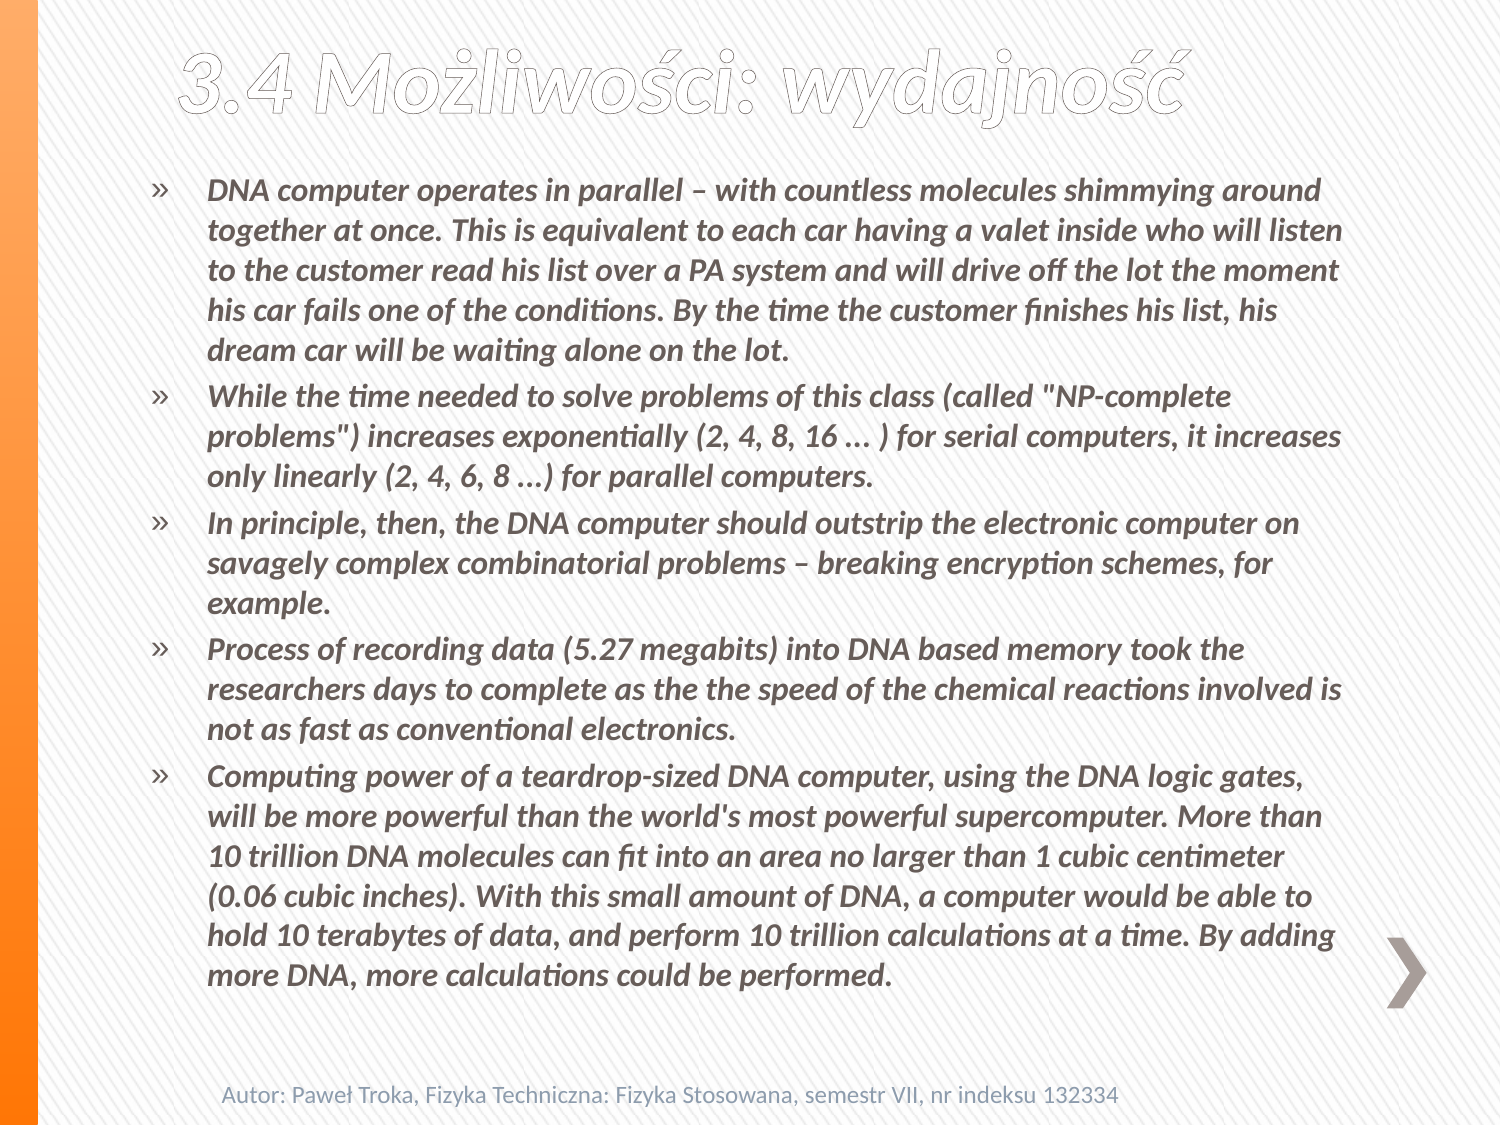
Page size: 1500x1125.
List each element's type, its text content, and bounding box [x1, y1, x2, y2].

title 3.4 Możliwości: wydajność [159, 1, 1500, 139]
footer Autor: Paweł Troka, Fizyka Techniczna: Fizyka Stosowana, semestr VII, nr indeksu 132334 [206, 1074, 1382, 1113]
list DNA computer operates in parallel – with countless molecules shimmying around together at once. This is equivalent to each car having a valet inside who will listen to the customer read his list over a PA system and will drive off the lot the moment his car fails one of the conditions. By the time the customer finishes his list, his dream car will be waiting alone on the lot. While the time needed to solve problems of this class (called "NP-complete problems") increases exponentially (2, 4, 8, 16 ... ) for serial computers, it increases only linearly (2, 4, 6, 8 ...) for parallel computers. In principle, then, the DNA computer should outstrip the electronic computer on savagely complex combinatorial problems – breaking encryption schemes, for example. Process of recording data (5.27 megabits) into DNA based memory took the researchers days to complete as the the speed of the chemical reactions involved is not as fast as conventional electronics. Computing power of a teardrop-sized DNA computer, using the DNA logic gates, will be more powerful than the world's most powerful supercomputer. More than 10 trillion DNA molecules can fit into an area no larger than 1 cubic centimeter (0.06 cubic inches). With this small amount of DNA, a computer would be able to hold 10 terabytes of data, and perform 10 trillion calculations at a time. By adding more DNA, more calculations could be performed. [135, 160, 1376, 917]
